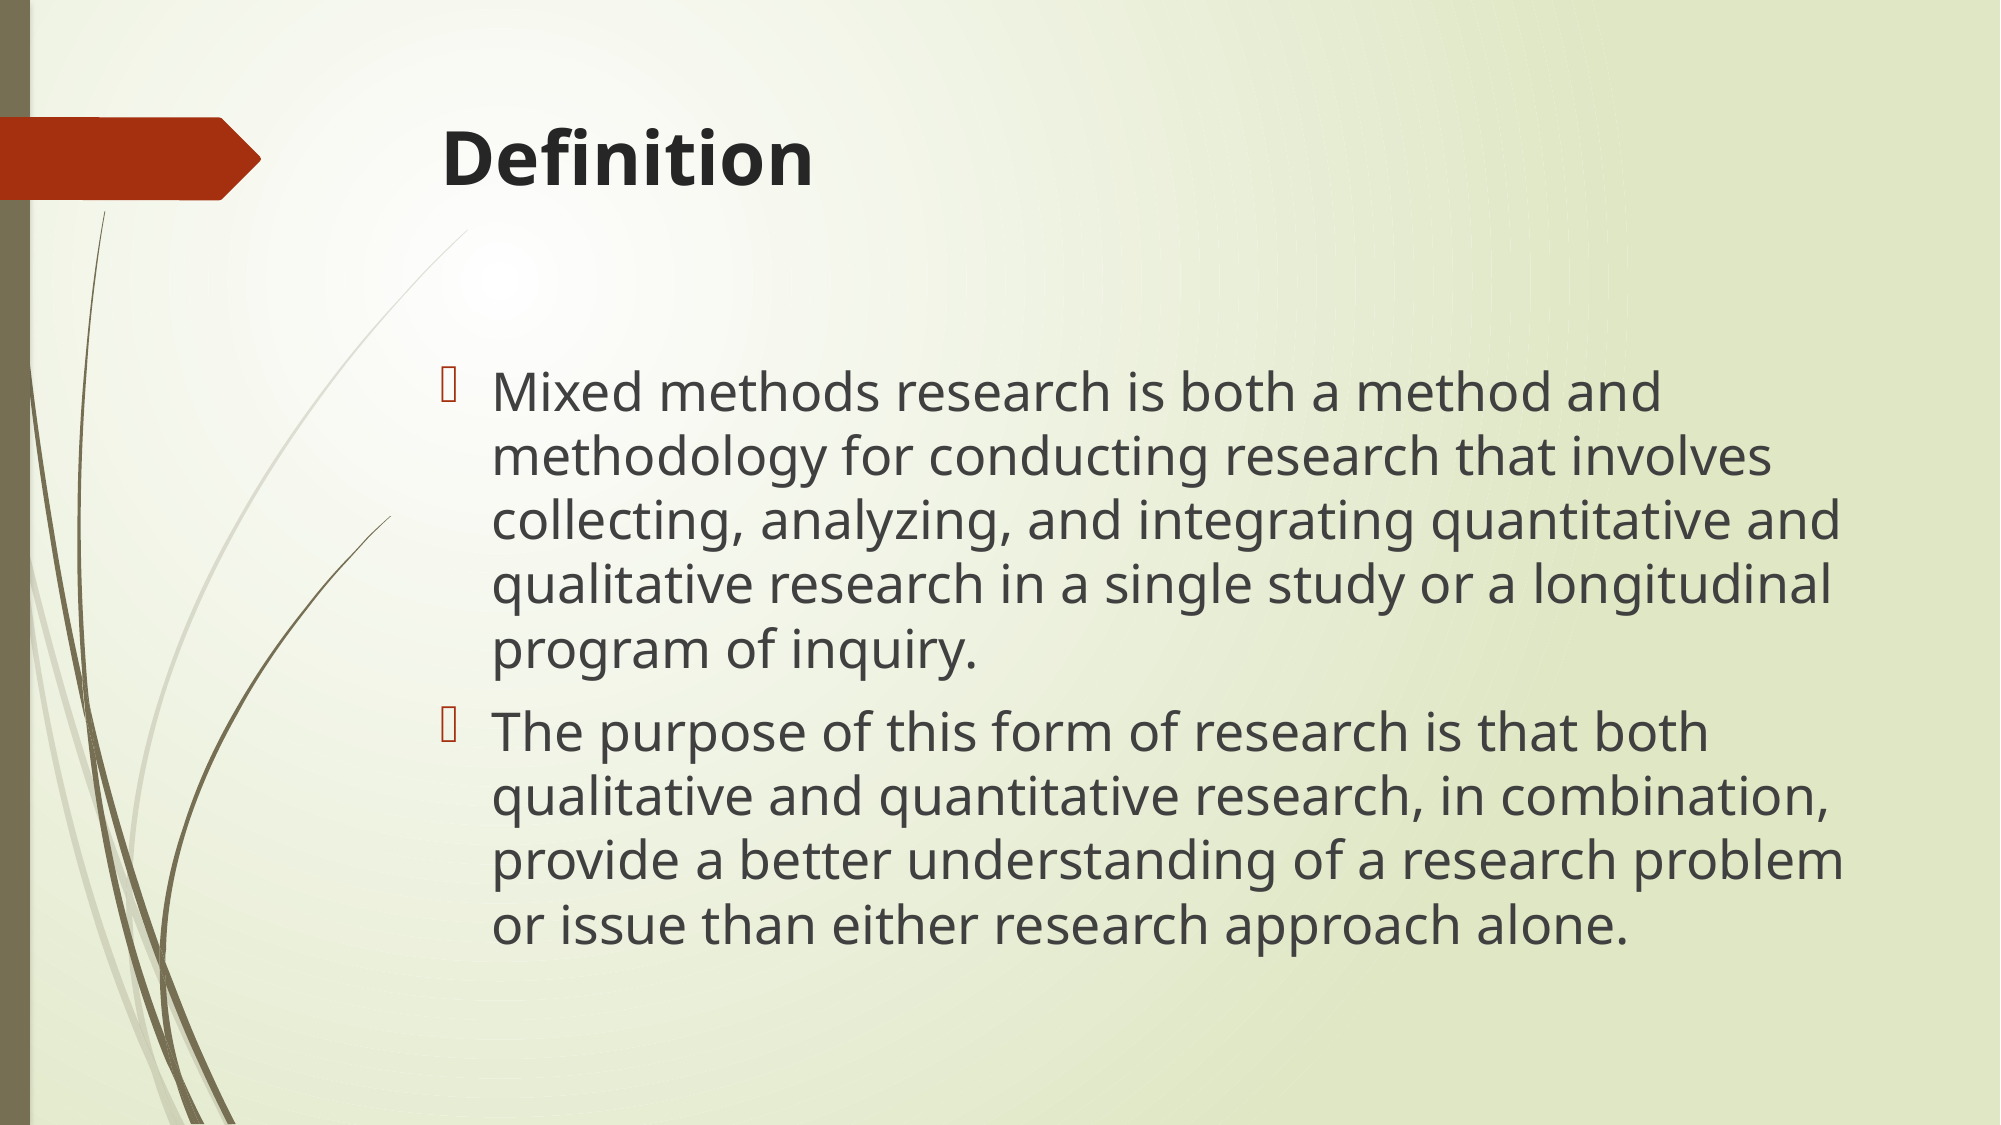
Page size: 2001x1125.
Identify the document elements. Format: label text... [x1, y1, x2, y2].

title Definition [425, 102, 1888, 313]
list Mixed methods research is both a method and methodology for conducting research that involves collecting, analyzing, and integrating quantitative and qualitative research in a single study or a longitudinal program of inquiry. The purpose of this form of research is that both qualitative and quantitative research, in combination, provide a better understanding of a research problem or issue than either research approach alone. [424, 350, 1888, 970]
